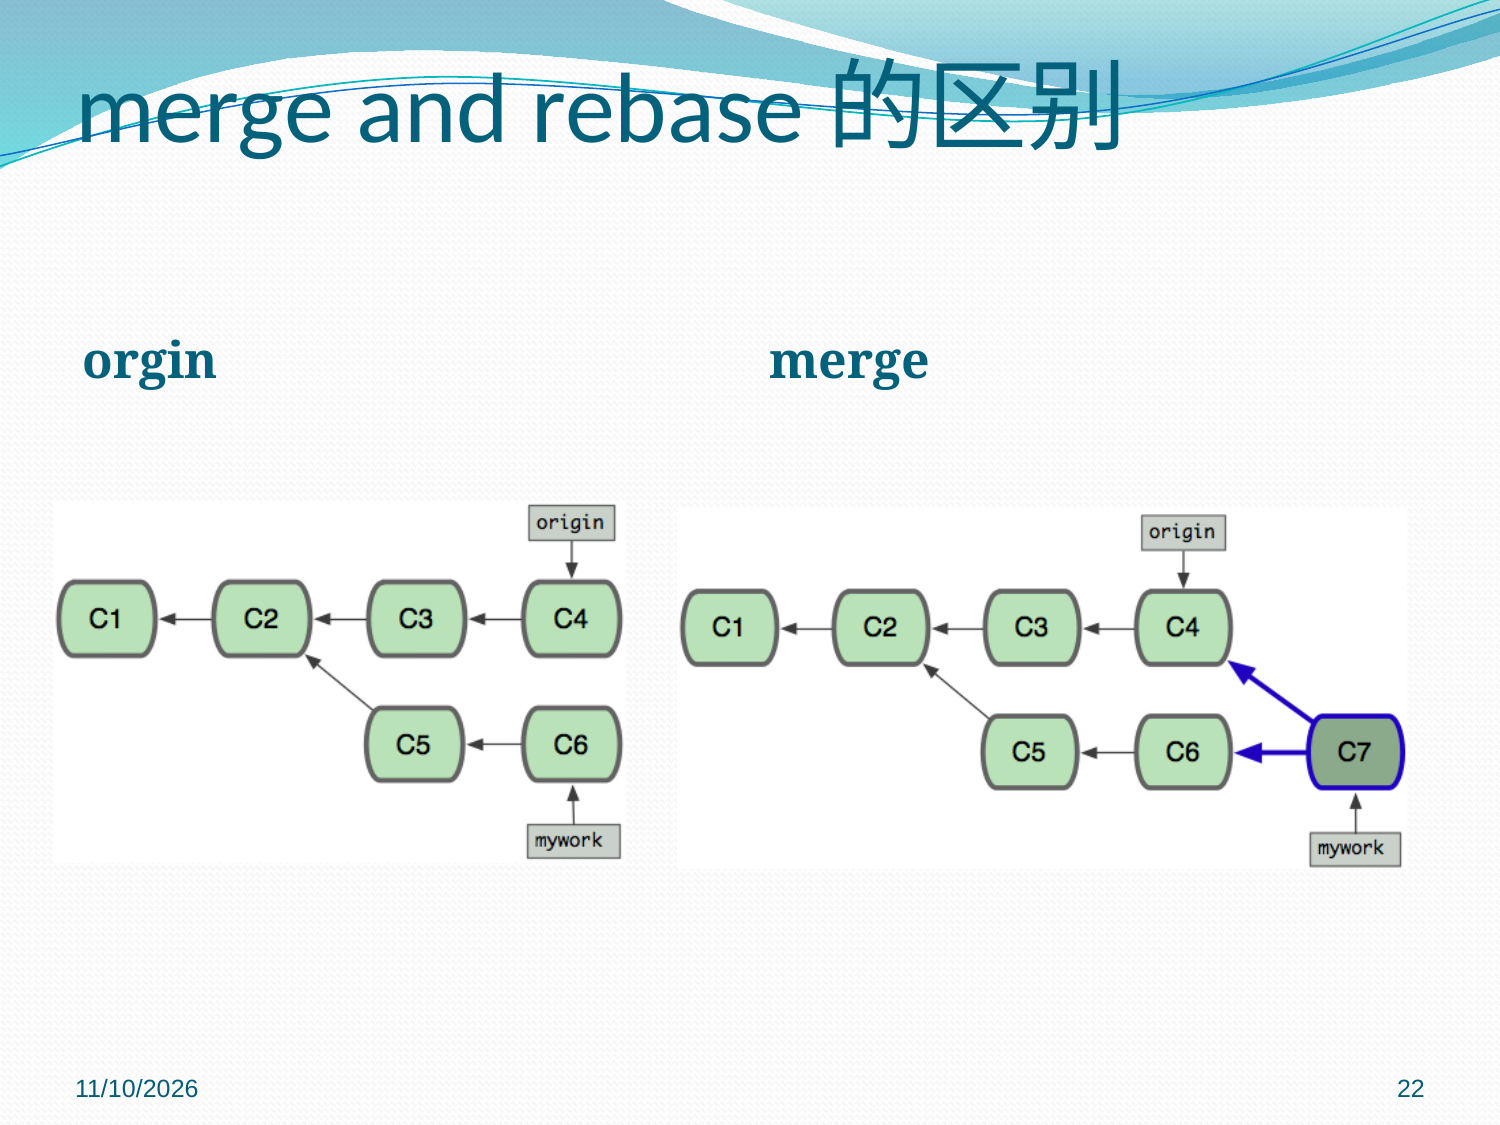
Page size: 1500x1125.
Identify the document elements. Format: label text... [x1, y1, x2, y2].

title merge and rebase的区别 [75, 34, 1425, 163]
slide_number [75, 1042, 425, 1103]
list orgin [75, 304, 738, 413]
slide_number 22 [1299, 1042, 1425, 1103]
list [676, 507, 1408, 869]
list merge [761, 305, 1425, 413]
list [53, 501, 626, 864]
